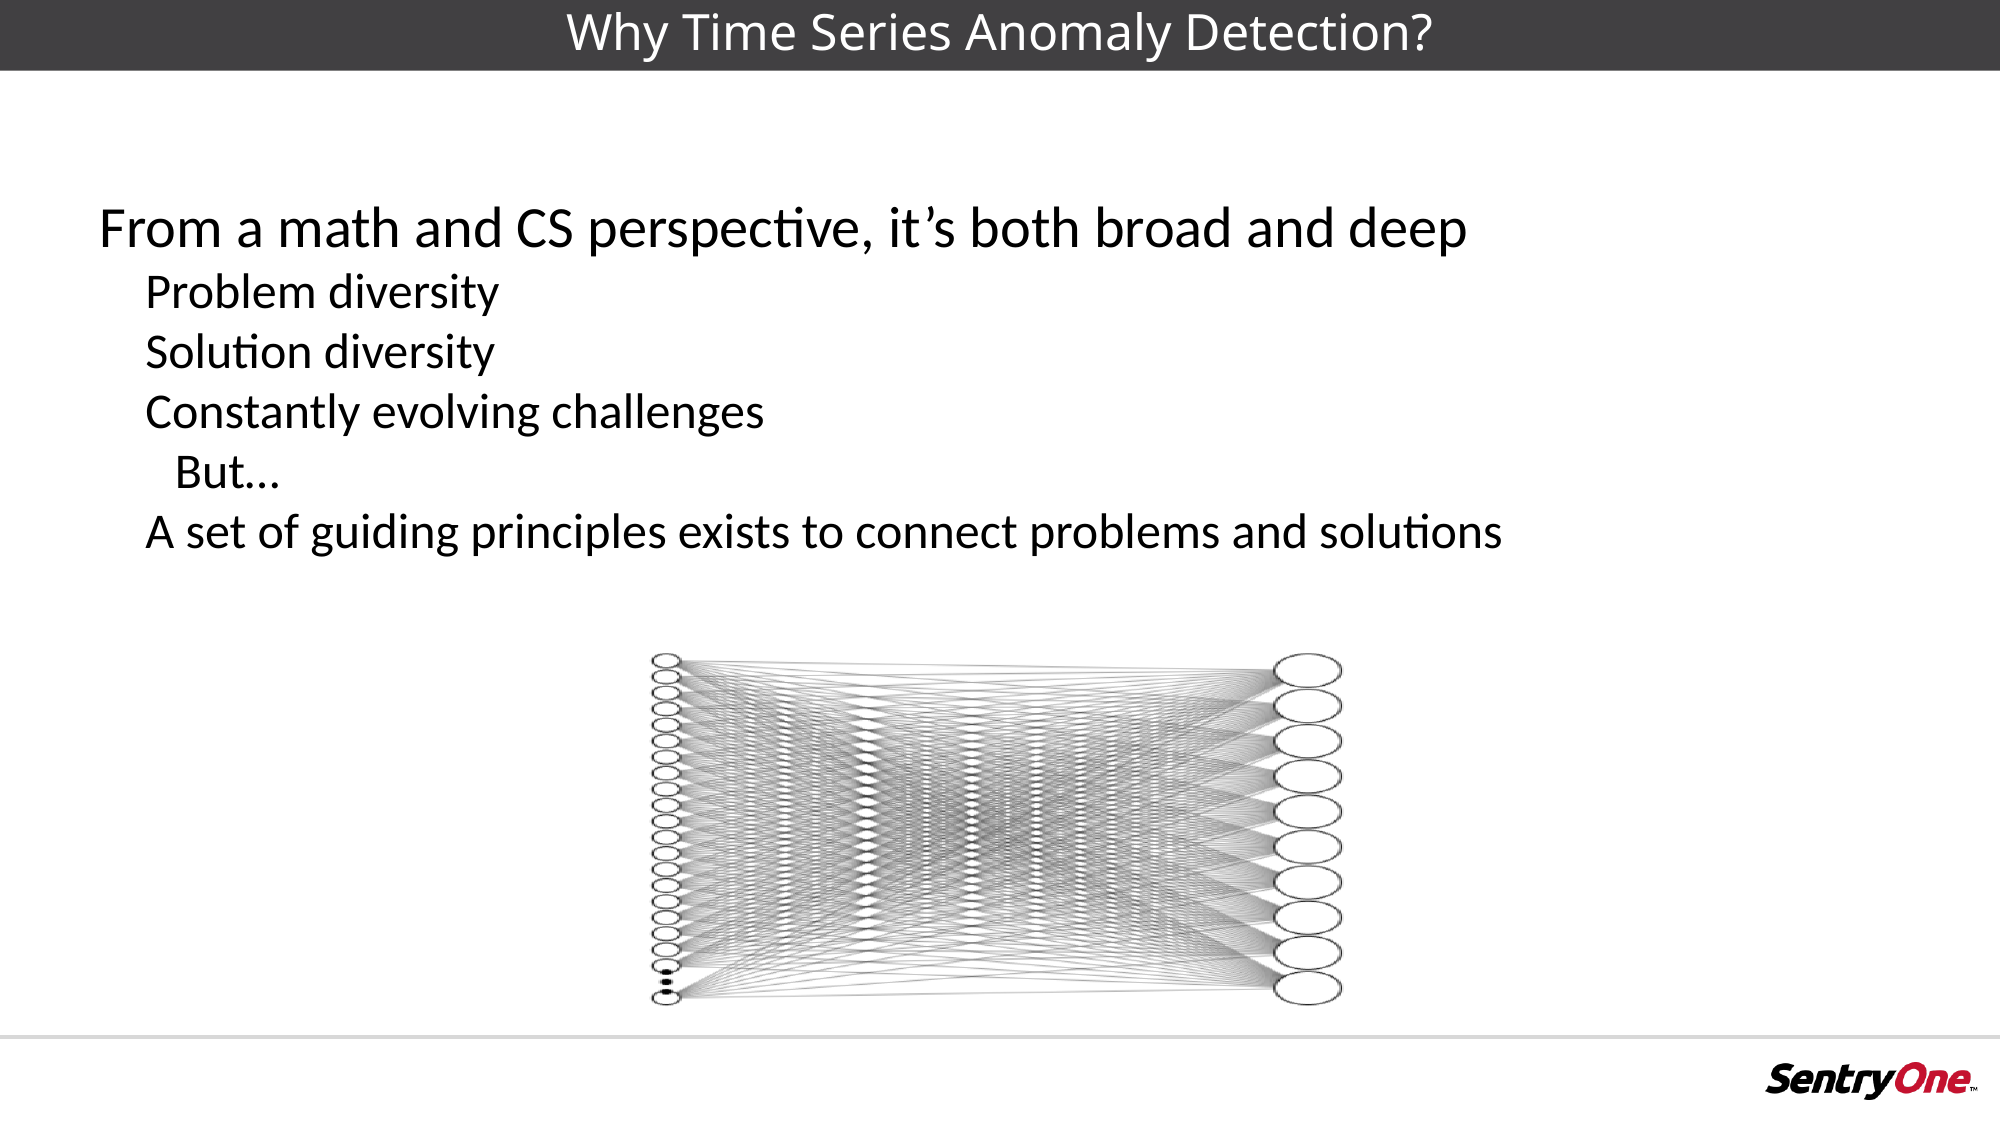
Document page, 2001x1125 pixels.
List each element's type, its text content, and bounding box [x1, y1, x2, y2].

title Why Time Series Anomaly Detection? [420, 0, 1580, 61]
picture [1765, 1062, 1978, 1100]
list From a math and CS perspective, it’s both broad and deep Problem diversity Solution diversity Constantly evolving challenges But… A set of guiding principles exists to connect problems and solutions [99, 188, 1900, 563]
picture [648, 650, 1352, 1011]
